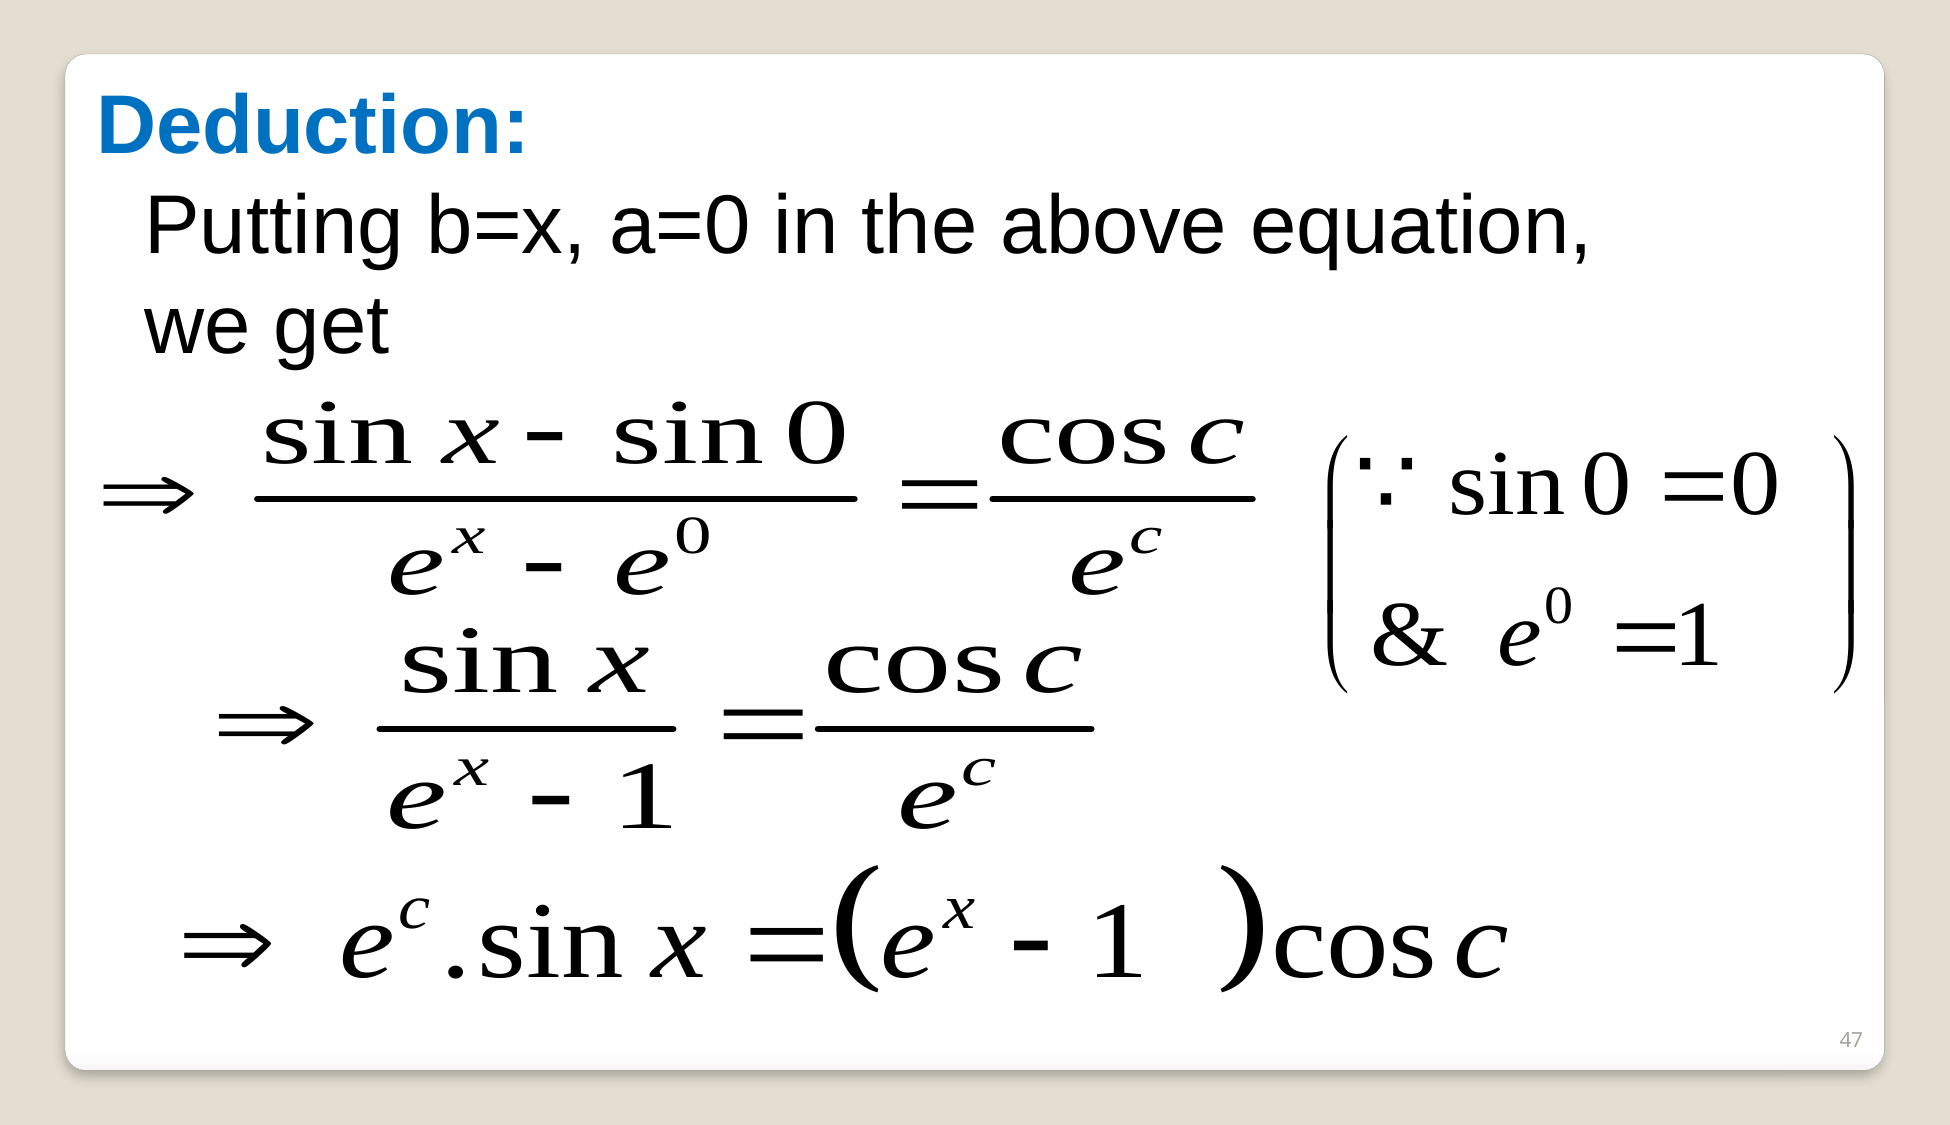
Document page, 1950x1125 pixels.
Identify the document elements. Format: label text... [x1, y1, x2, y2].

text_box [1306, 417, 1886, 713]
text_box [194, 599, 1219, 848]
text_box Putting b=x, a=0 in the above equation, we get [129, 162, 1723, 378]
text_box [162, 849, 1561, 1051]
slide_number 47 [1780, 1002, 1878, 1063]
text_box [80, 374, 1306, 616]
text_box Deduction: [81, 62, 715, 178]
